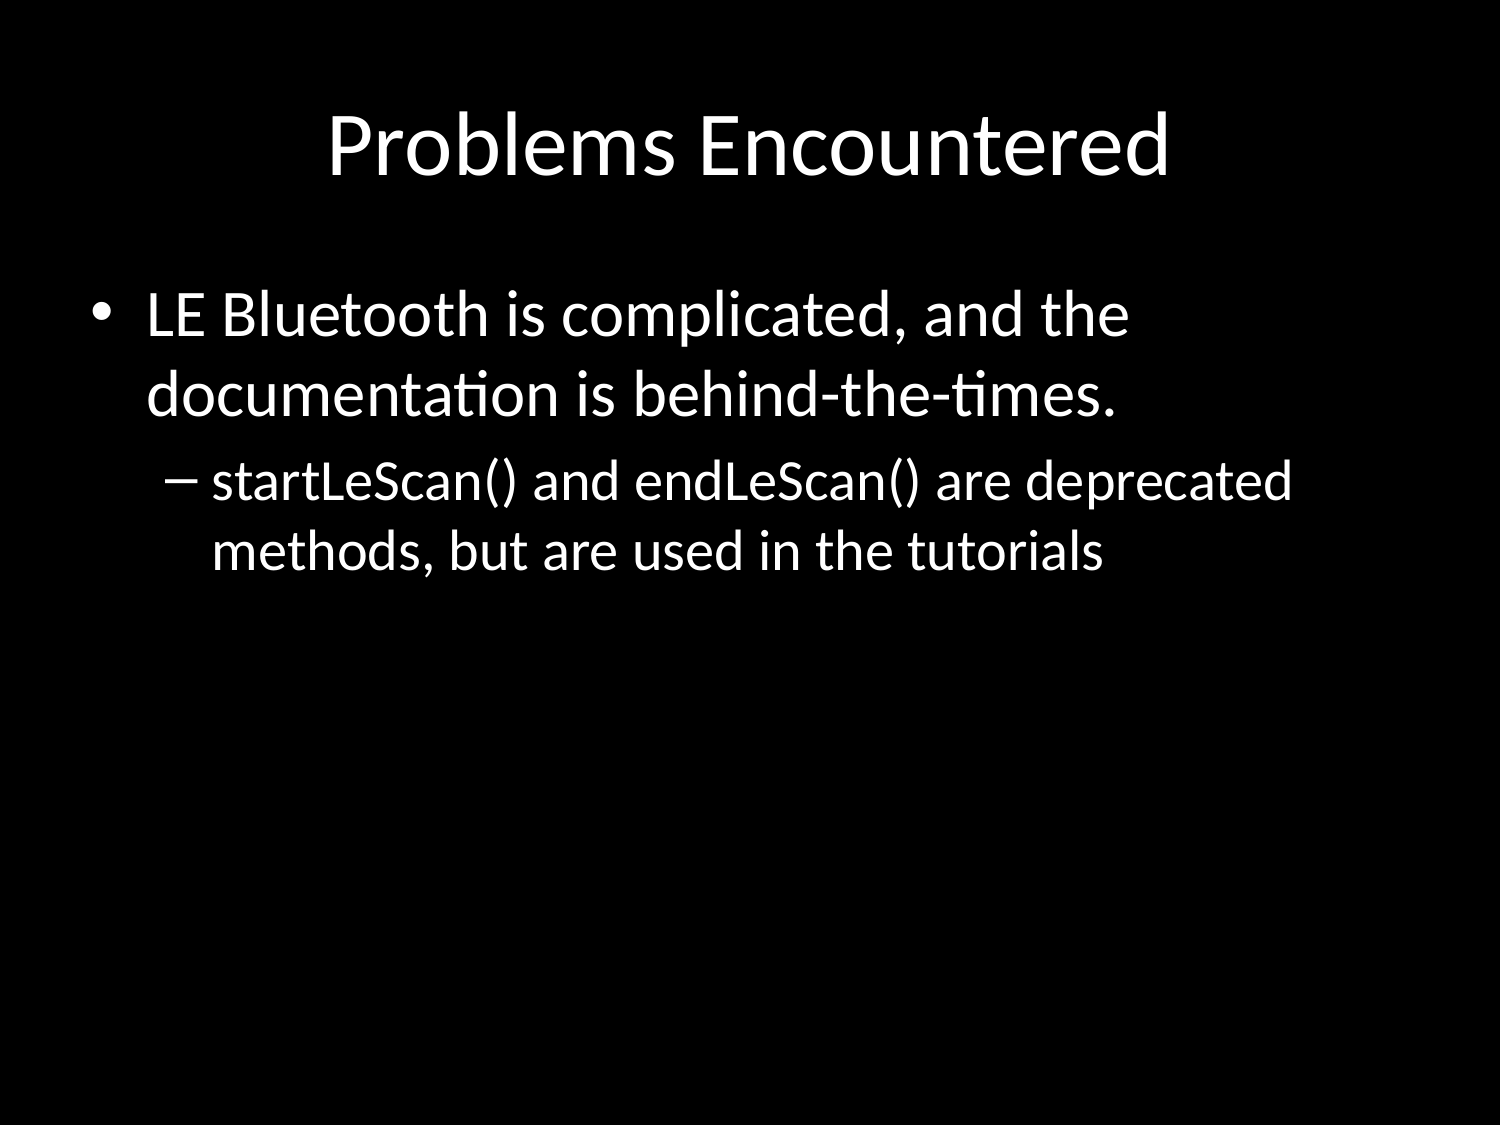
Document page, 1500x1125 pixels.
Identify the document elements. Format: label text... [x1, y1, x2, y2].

list LE Bluetooth is complicated, and the documentation is behind-the-times. startLeScan() and endLeScan() are deprecated methods, but are used in the tutorials [75, 262, 1425, 1005]
title Problems Encountered [75, 45, 1425, 233]
